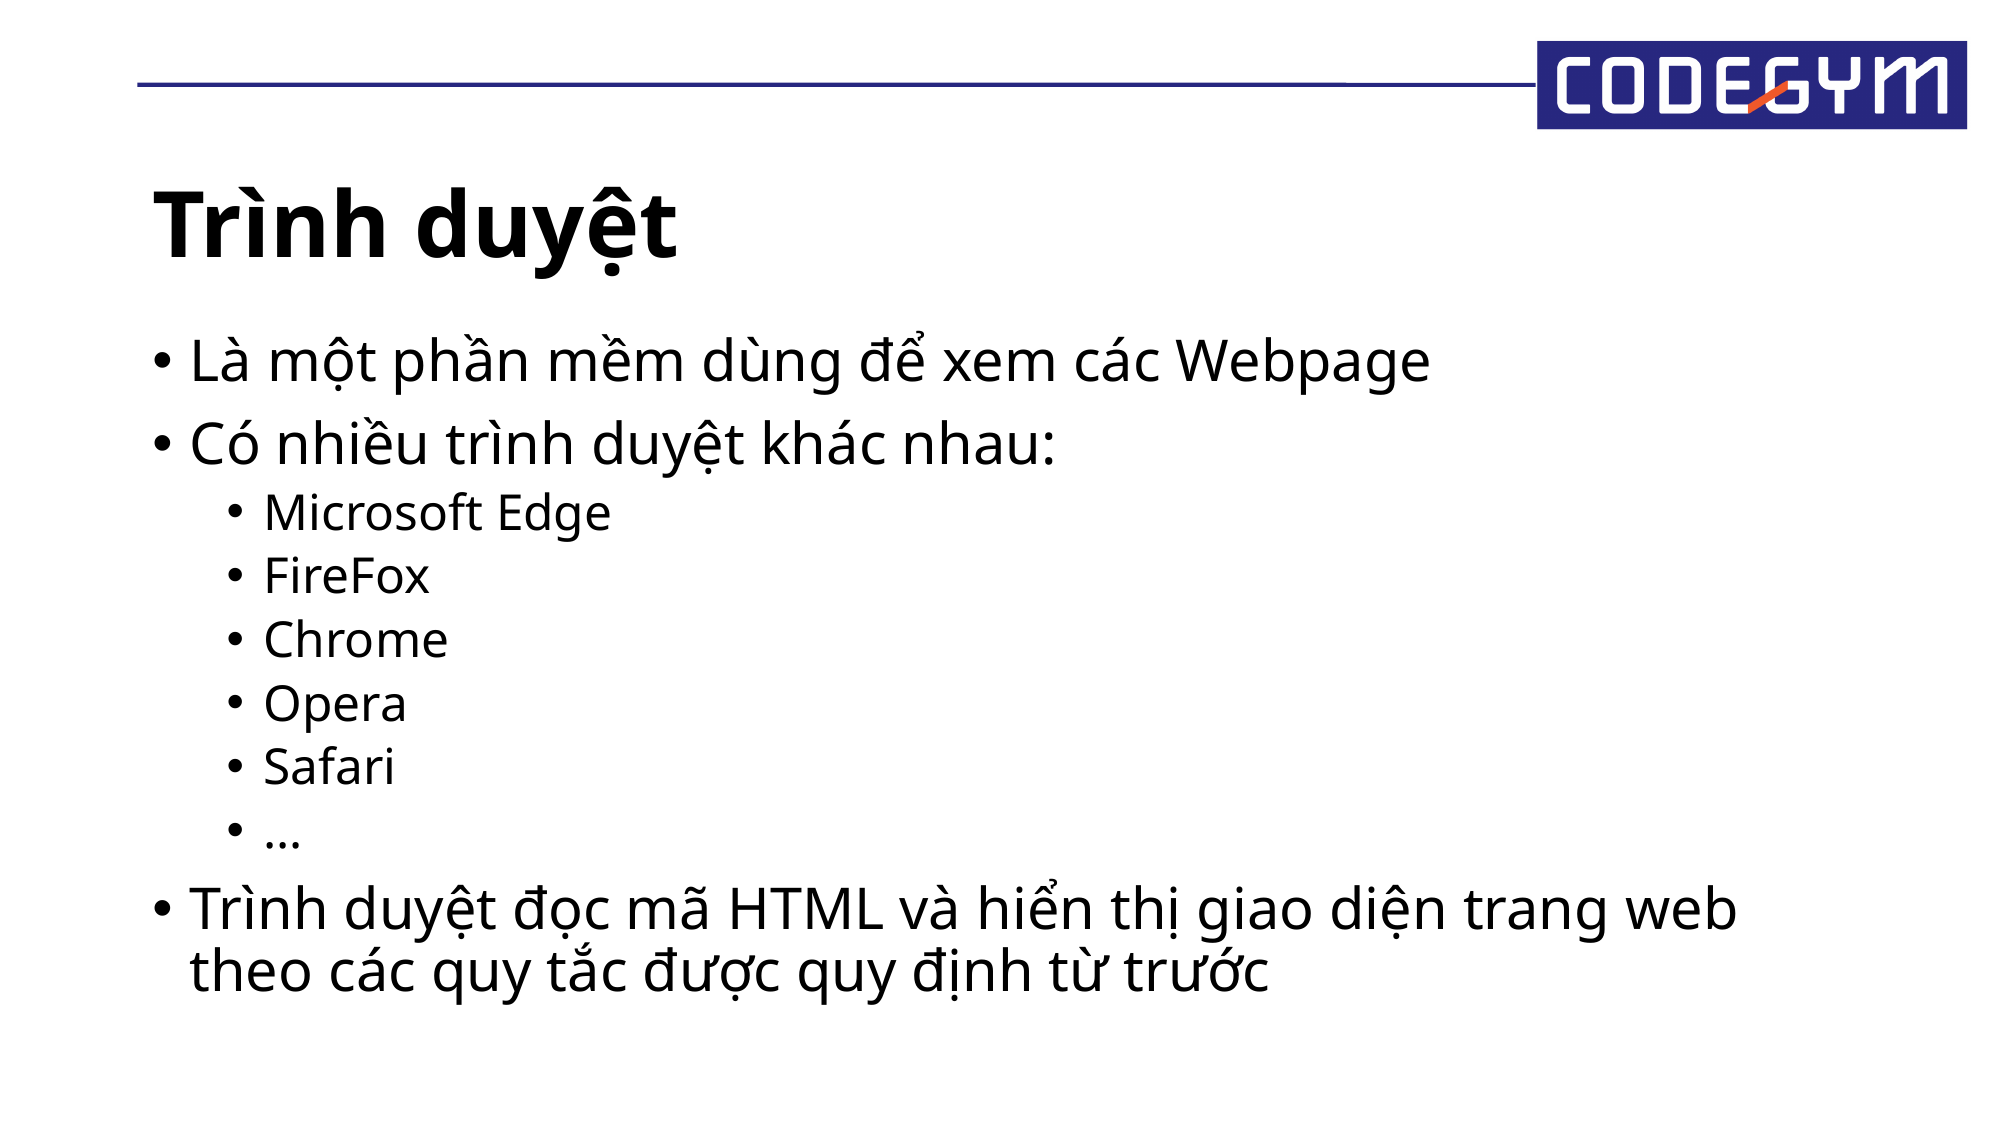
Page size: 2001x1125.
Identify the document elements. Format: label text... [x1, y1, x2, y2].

picture [1535, 37, 1971, 132]
title Trình duyệt [137, 161, 1863, 296]
list Là một phần mềm dùng để xem các Webpage Có nhiều trình duyệt khác nhau: Microsoft Edge FireFox Chrome Opera Safari … Trình duyệt đọc mã HTML và hiển thị giao diện trang web theo các quy tắc được quy định từ trước [137, 324, 1863, 1014]
